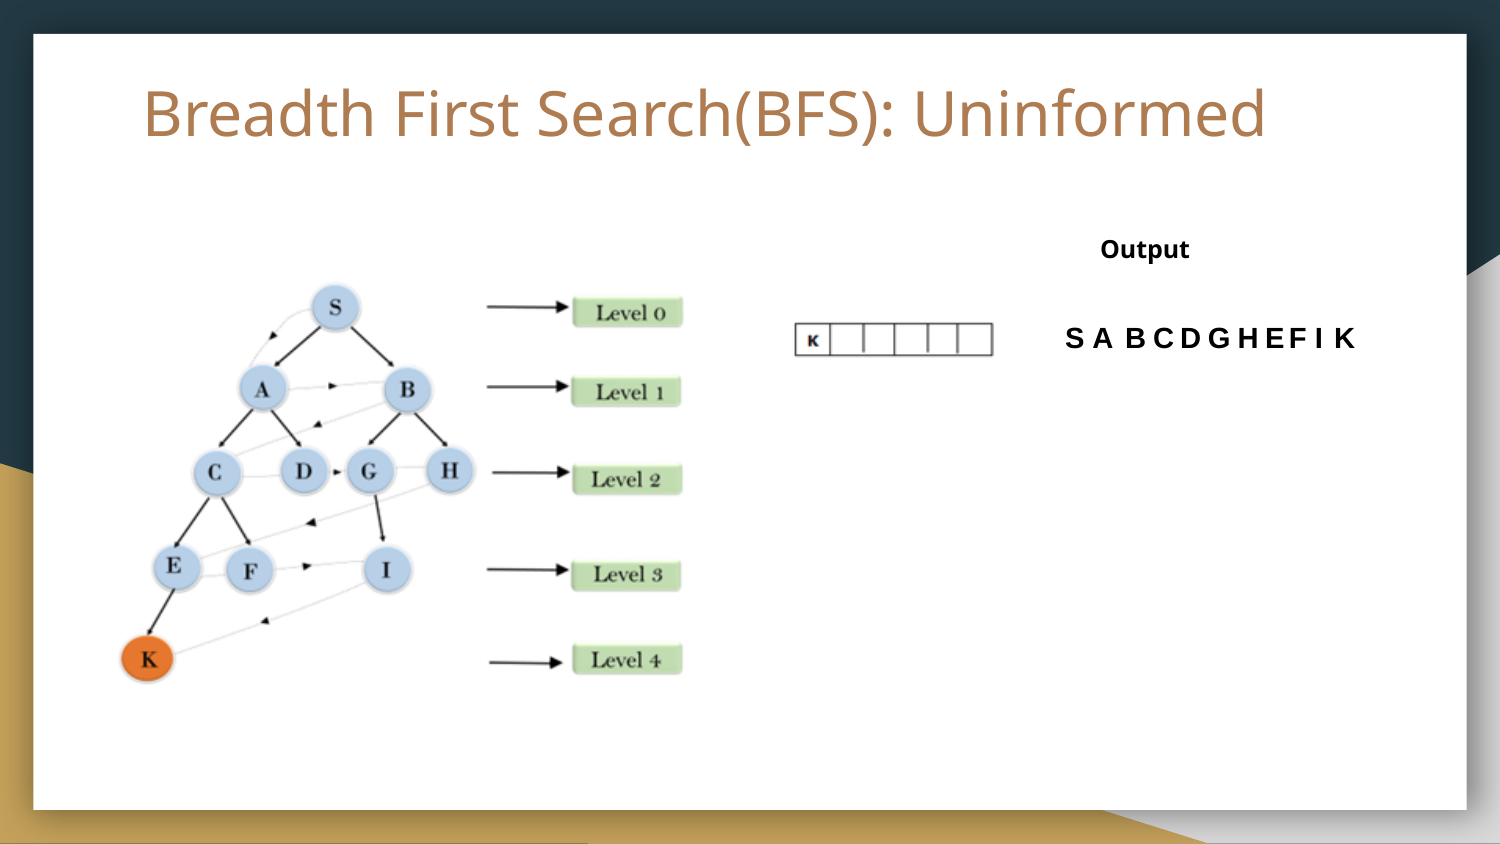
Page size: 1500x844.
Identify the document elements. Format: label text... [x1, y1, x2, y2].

text_box D [1165, 311, 1193, 362]
text_box S [1050, 311, 1077, 362]
text_box G [1193, 311, 1222, 362]
title Breadth First Search(BFS): Uninformed [127, 59, 1359, 216]
text_box A [1077, 311, 1110, 362]
text_box C [1138, 311, 1165, 362]
picture [776, 298, 1006, 374]
picture [114, 146, 703, 766]
text_box Output [1085, 225, 1206, 271]
text_box B [1110, 311, 1138, 362]
text_box F I [1274, 311, 1319, 362]
text_box K [1319, 311, 1371, 362]
text_box E [1250, 311, 1274, 362]
text_box H [1222, 311, 1250, 362]
